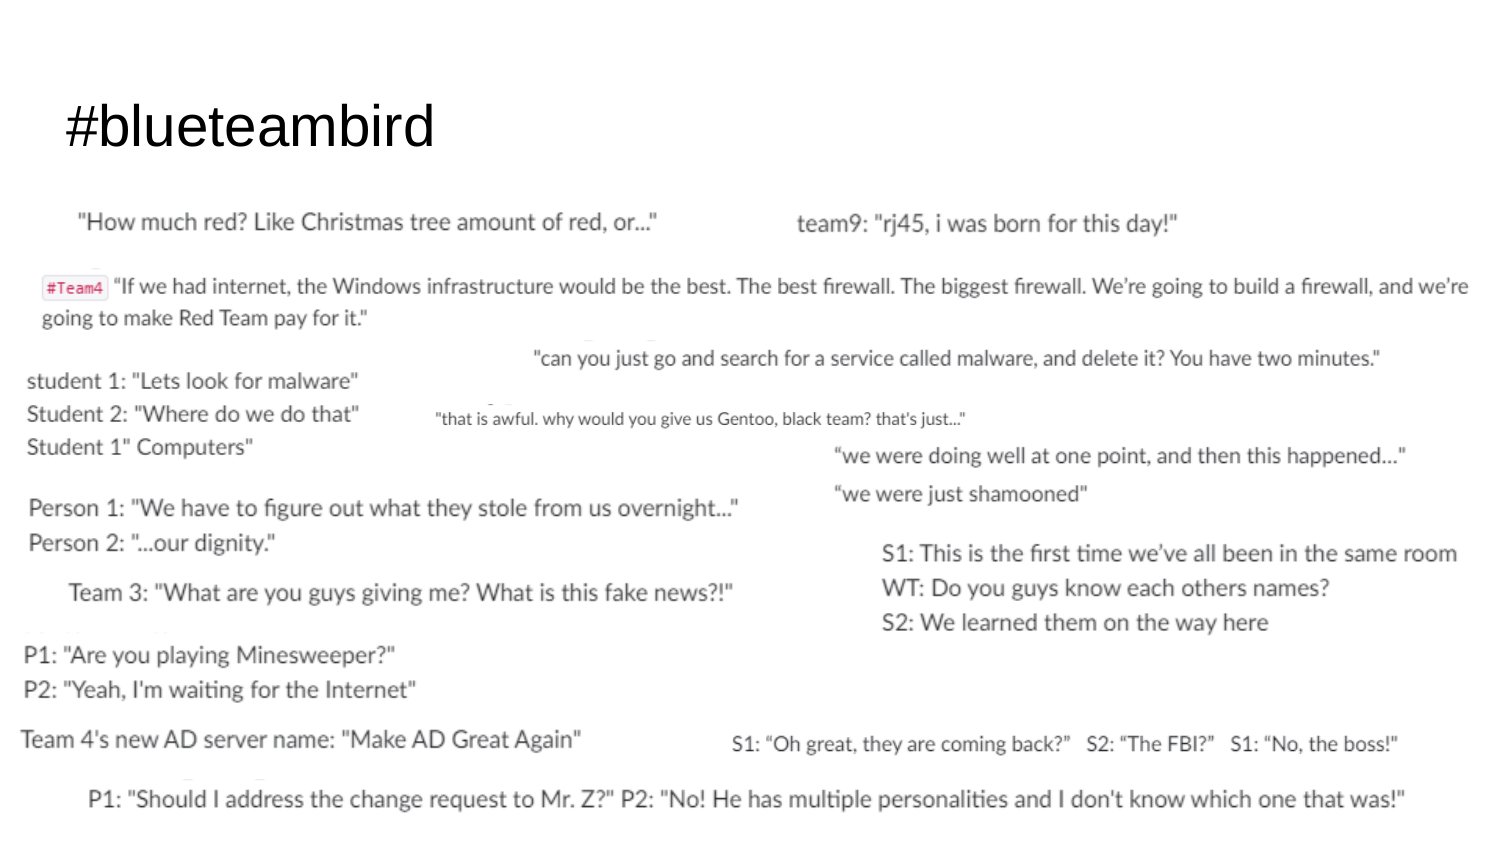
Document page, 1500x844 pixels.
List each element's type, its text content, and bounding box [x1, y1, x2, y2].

picture [433, 404, 1411, 509]
picture [19, 722, 603, 758]
picture [24, 491, 751, 564]
title #blueteambird [51, 72, 1449, 167]
picture [70, 203, 667, 245]
picture [34, 268, 1486, 376]
picture [64, 577, 745, 619]
picture [24, 371, 381, 468]
picture [731, 729, 1411, 765]
picture [84, 779, 1415, 822]
picture [879, 535, 1480, 645]
picture [794, 206, 1192, 242]
picture [18, 631, 429, 706]
